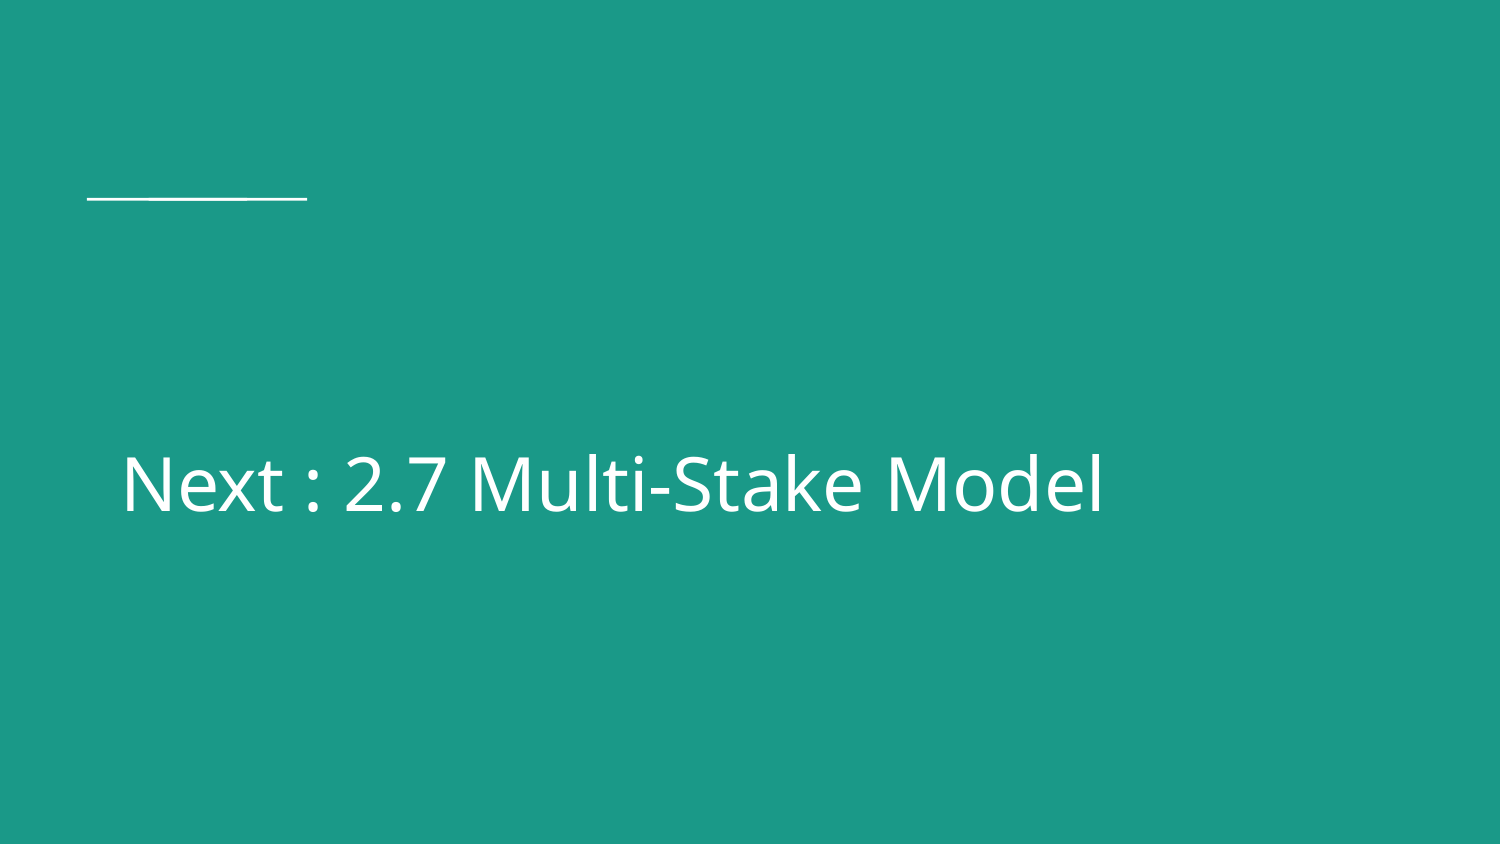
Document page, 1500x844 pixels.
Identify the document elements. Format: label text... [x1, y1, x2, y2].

list Next : 2.7 Multi-Stake Model [105, 421, 1367, 547]
